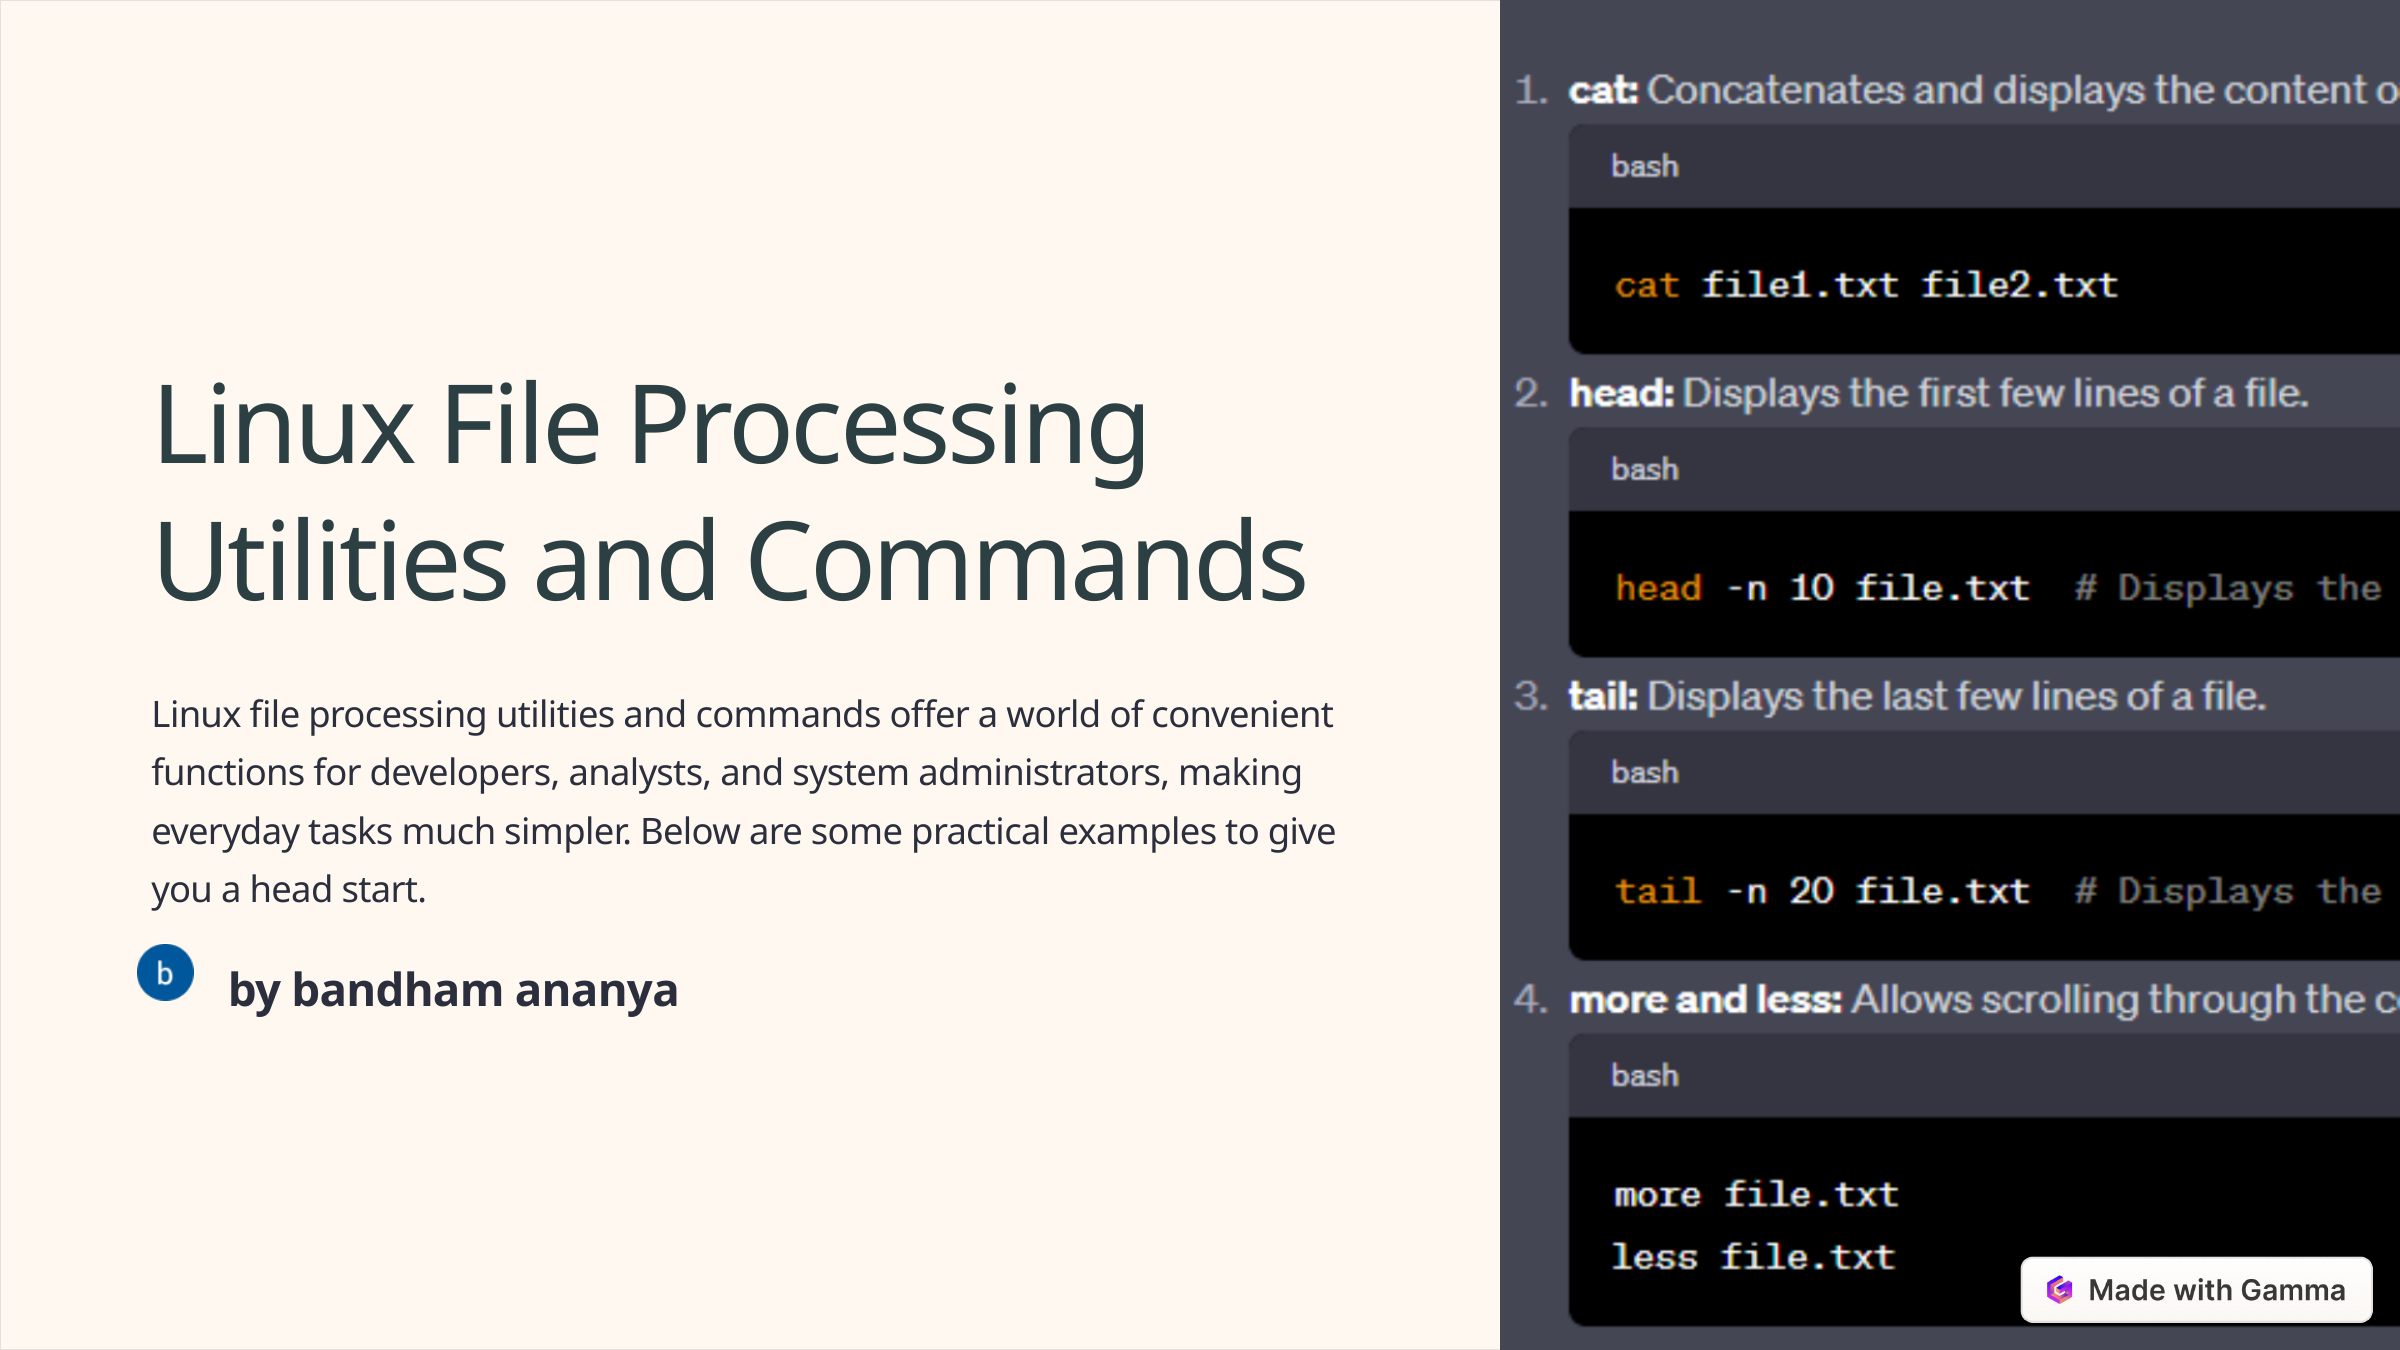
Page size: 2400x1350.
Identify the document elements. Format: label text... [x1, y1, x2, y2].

picture [1499, 0, 2400, 1350]
text_box Linux File Processing Utilities and Commands [136, 341, 1364, 615]
text_box by bandham ananya [213, 944, 661, 1008]
picture [137, 944, 194, 1001]
text_box [0, 0, 1499, 1350]
text_box Linux file processing utilities and commands offer a world of convenient functions for developers, analysts, and system administrators, making everyday tasks much simpler. Below are some practical examples to give you a head start. [136, 669, 1364, 903]
